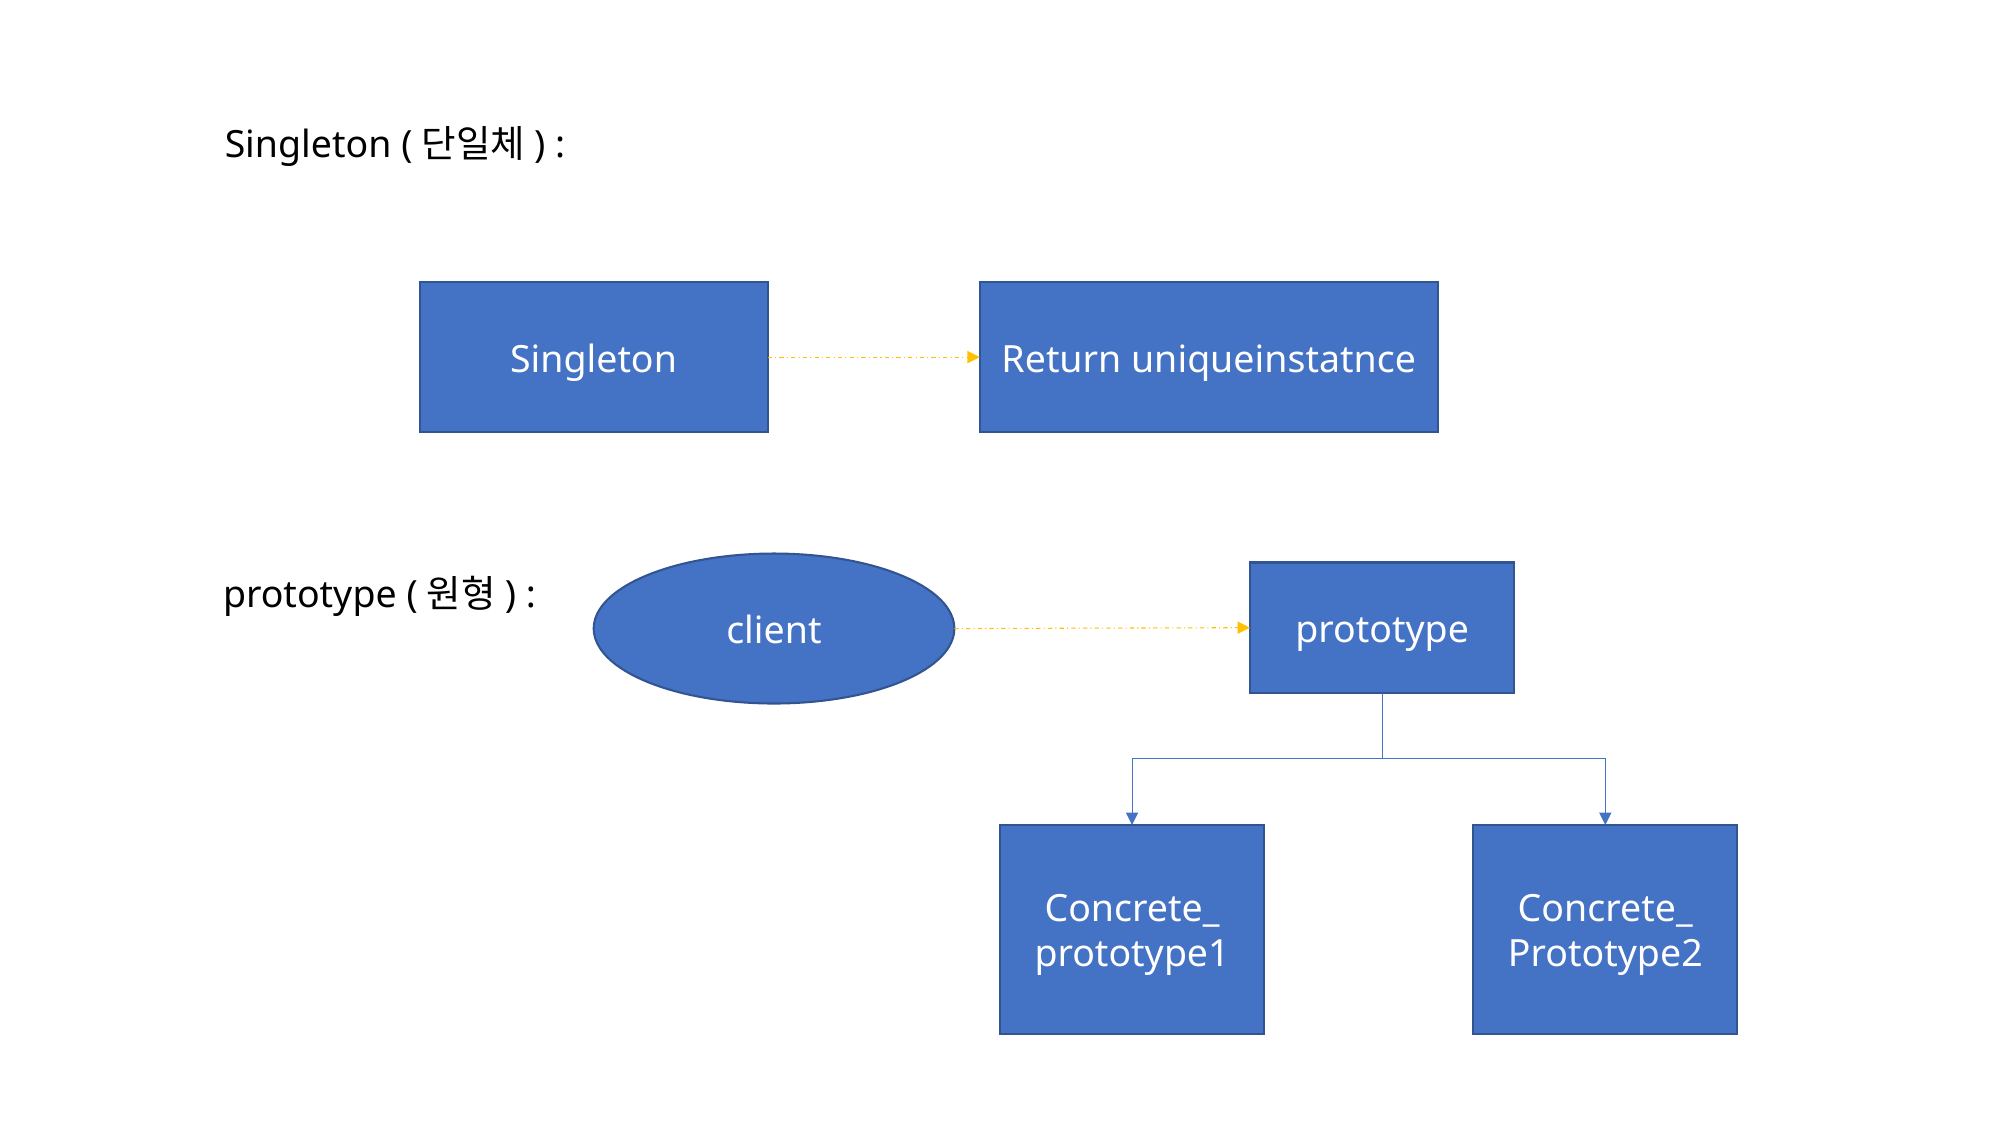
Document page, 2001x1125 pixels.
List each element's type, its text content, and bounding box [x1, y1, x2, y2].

text_box prototype (원형) : [208, 562, 561, 623]
text_box Singleton (단일체) : [209, 112, 590, 173]
text_box Return uniqueinstatnce [979, 281, 1439, 433]
text_box Singleton [419, 281, 769, 433]
text_box Concrete_ Prototype2 [1472, 824, 1738, 1035]
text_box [1427, 647, 1560, 871]
text_box Concrete_ prototype1 [999, 824, 1265, 1035]
text_box client [592, 552, 956, 705]
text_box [1190, 633, 1324, 884]
text_box prototype [1249, 561, 1515, 694]
